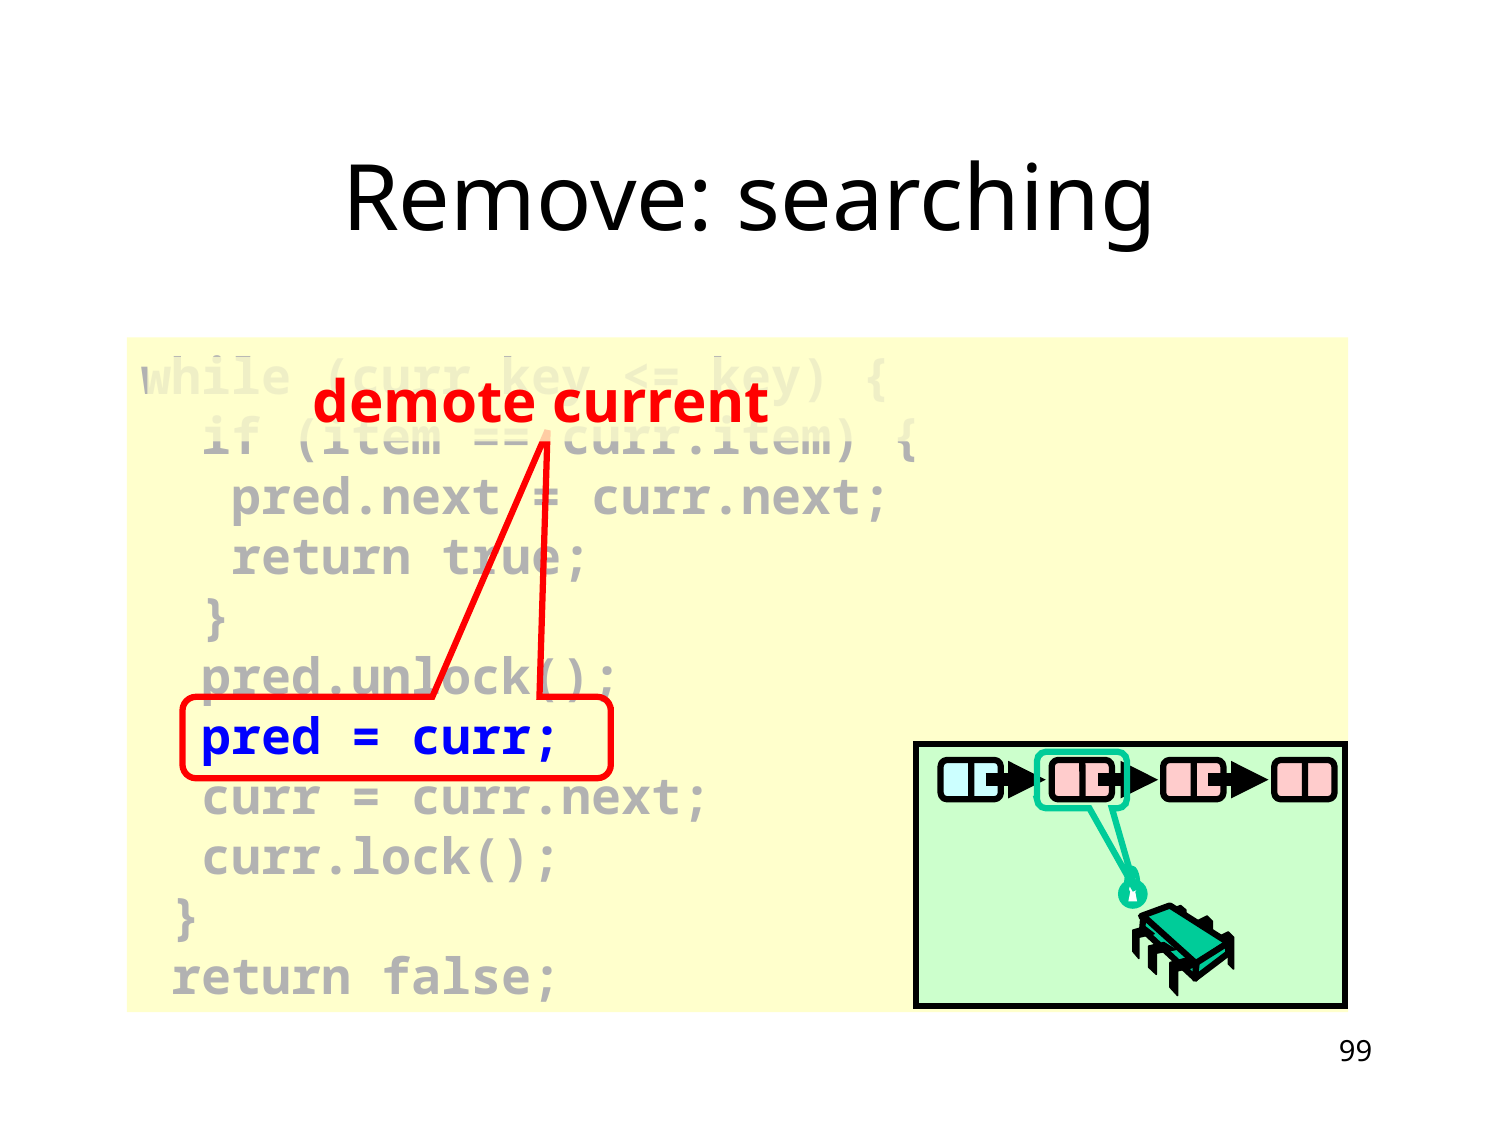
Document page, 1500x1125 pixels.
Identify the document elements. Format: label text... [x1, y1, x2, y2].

slide_number 99 [1074, 1024, 1388, 1101]
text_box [915, 743, 1346, 1007]
text_box demote current [147, 356, 936, 442]
title Remove: searching [112, 99, 1388, 288]
text_box [182, 442, 611, 779]
text_box while (curr.key <= key) { if (item == curr.item) { pred.next = curr.next; return true; } pred.unlock(); pred = curr; curr = curr.next; curr.lock(); } return false; [126, 337, 1349, 1013]
